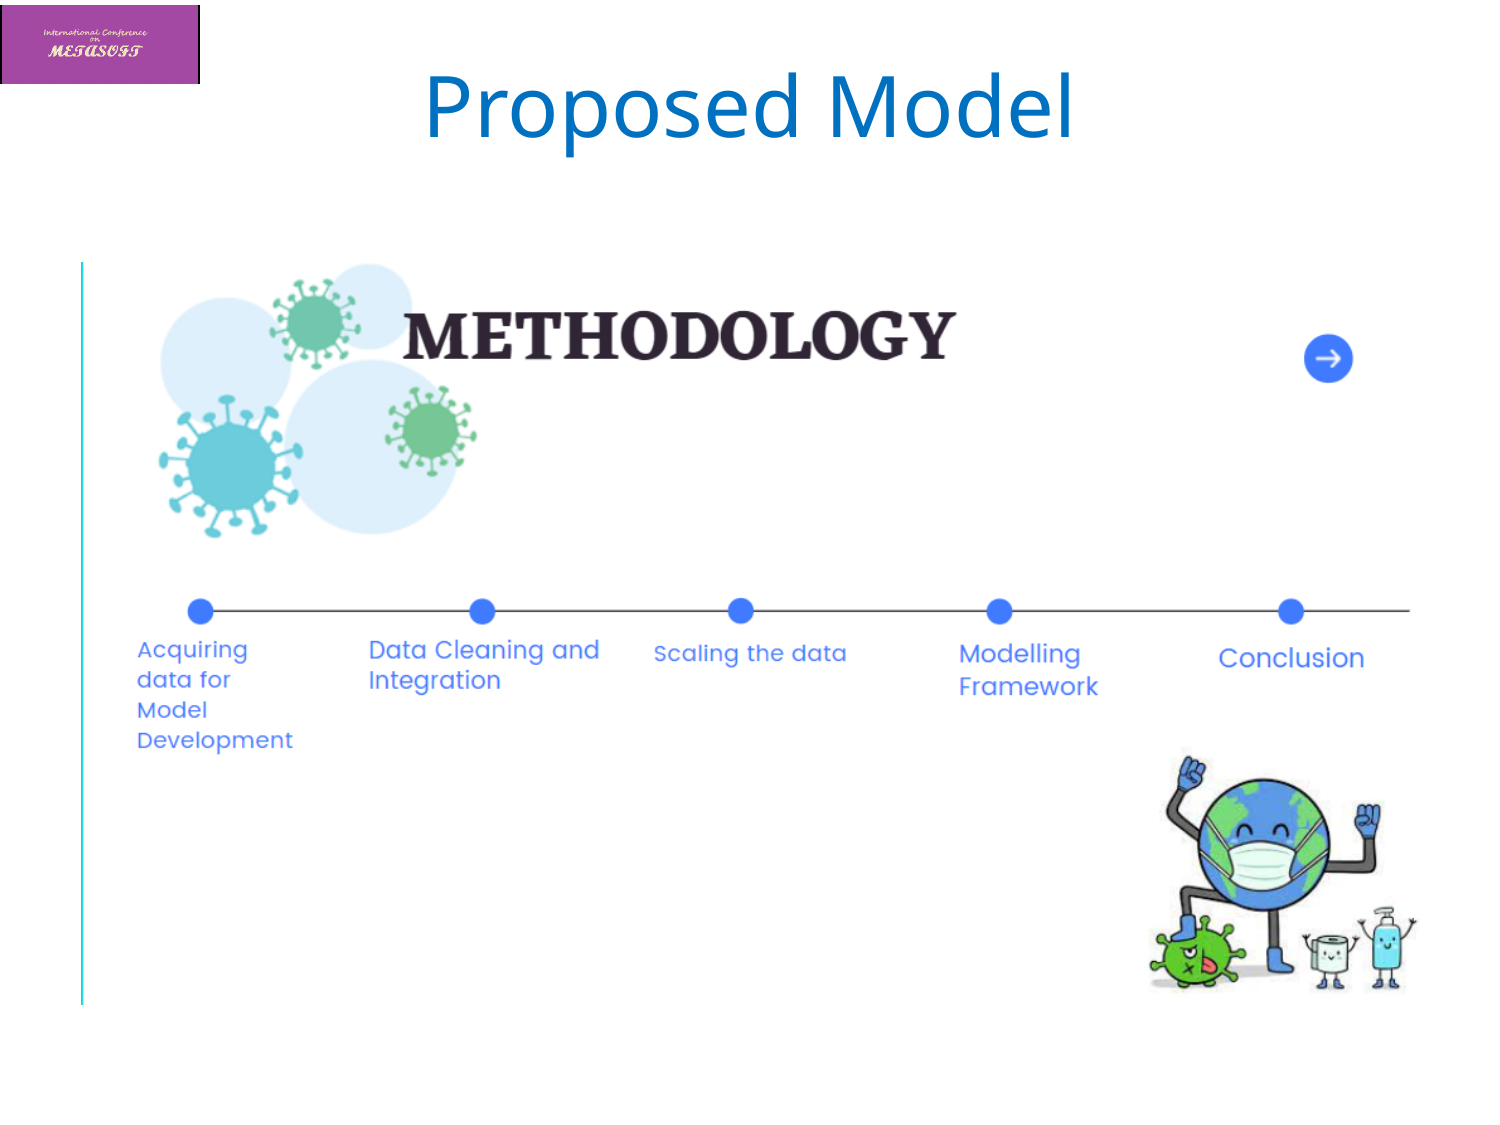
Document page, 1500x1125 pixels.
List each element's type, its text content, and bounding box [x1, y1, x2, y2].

title Proposed Model [75, 45, 1425, 163]
picture [0, 5, 201, 84]
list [81, 262, 1419, 1006]
